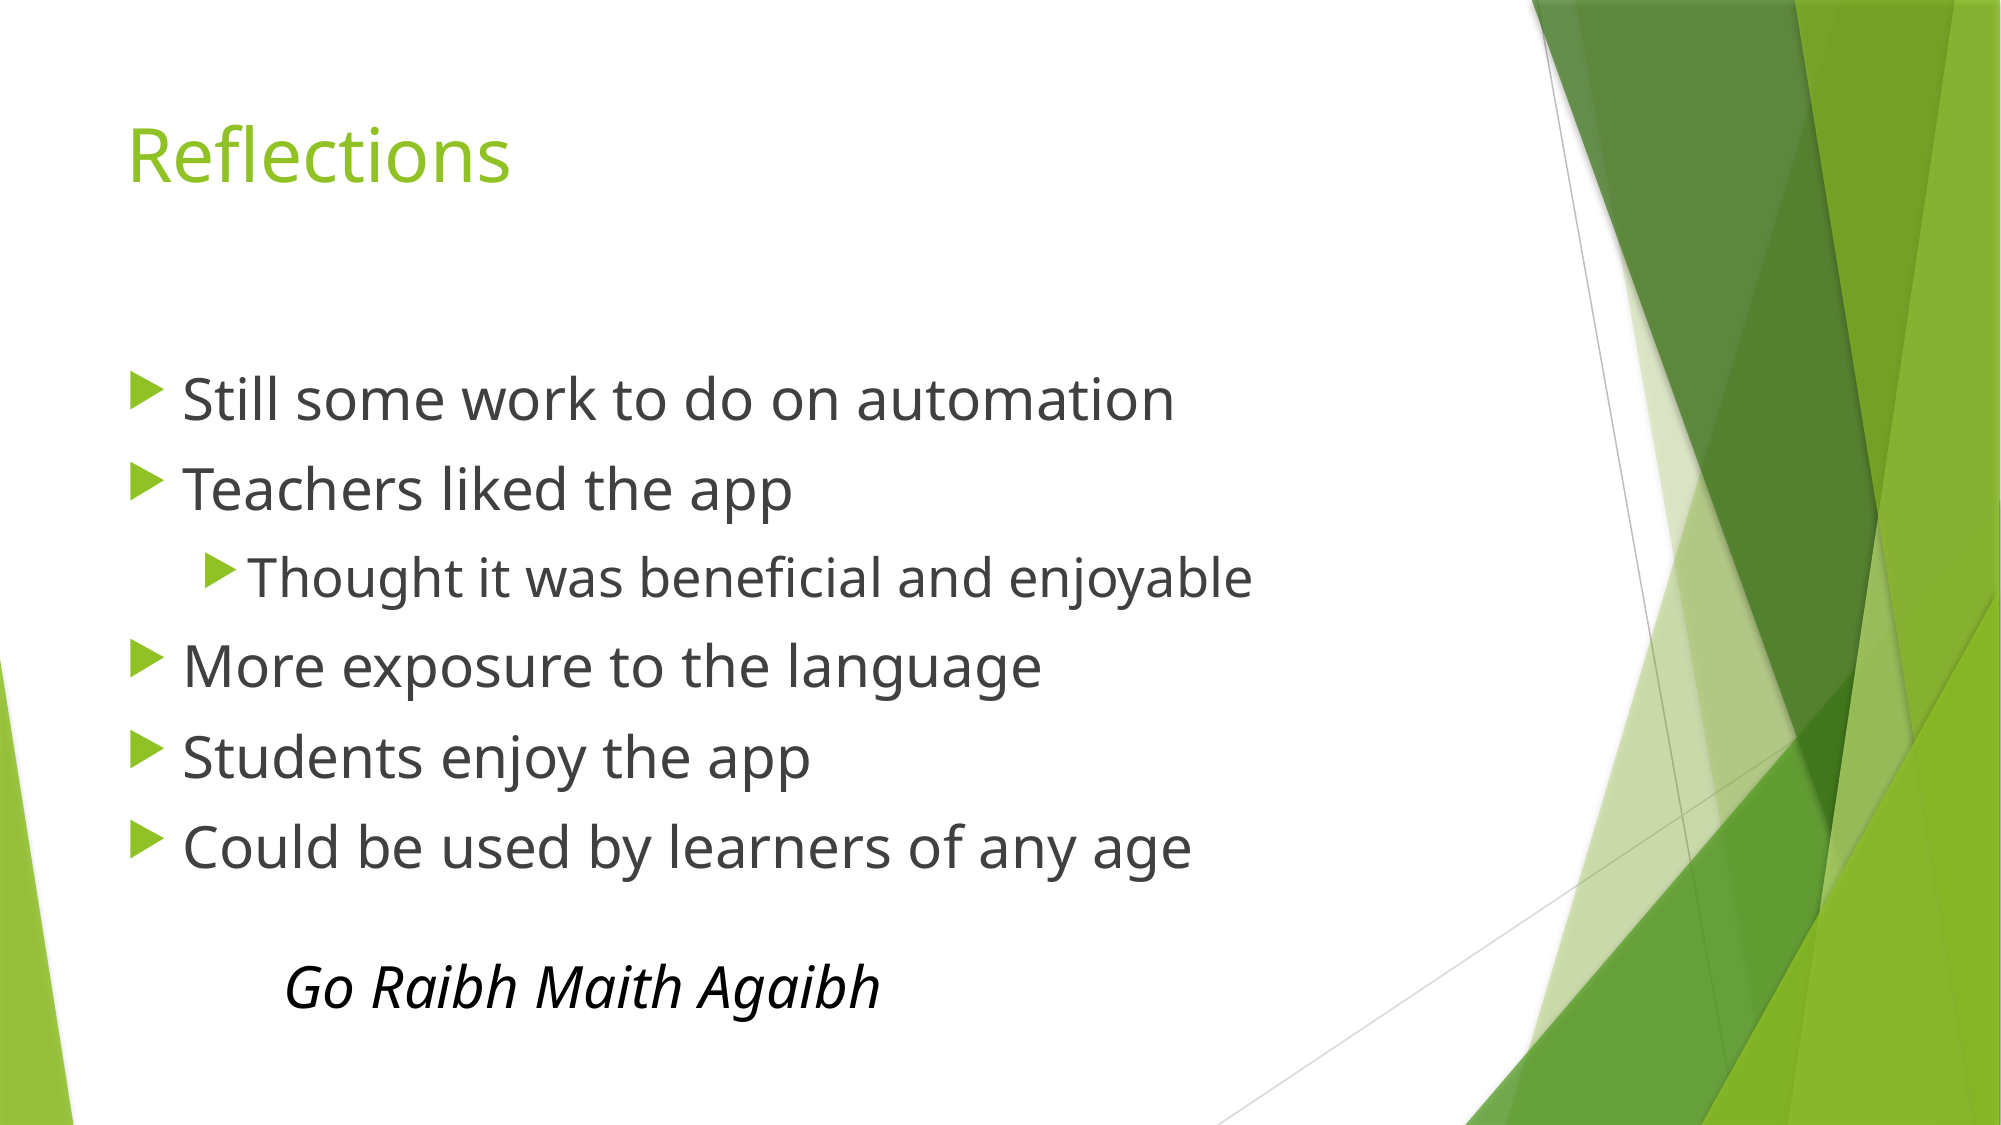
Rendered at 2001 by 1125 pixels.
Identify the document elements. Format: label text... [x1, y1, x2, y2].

title Reflections [111, 99, 1522, 317]
text_box Go Raibh Maith Agaibh [268, 942, 1244, 1028]
list Still some work to do on automation Teachers liked the app Thought it was beneficial and enjoyable More exposure to the language Students enjoy the app Could be used by learners of any age [111, 354, 1522, 992]
